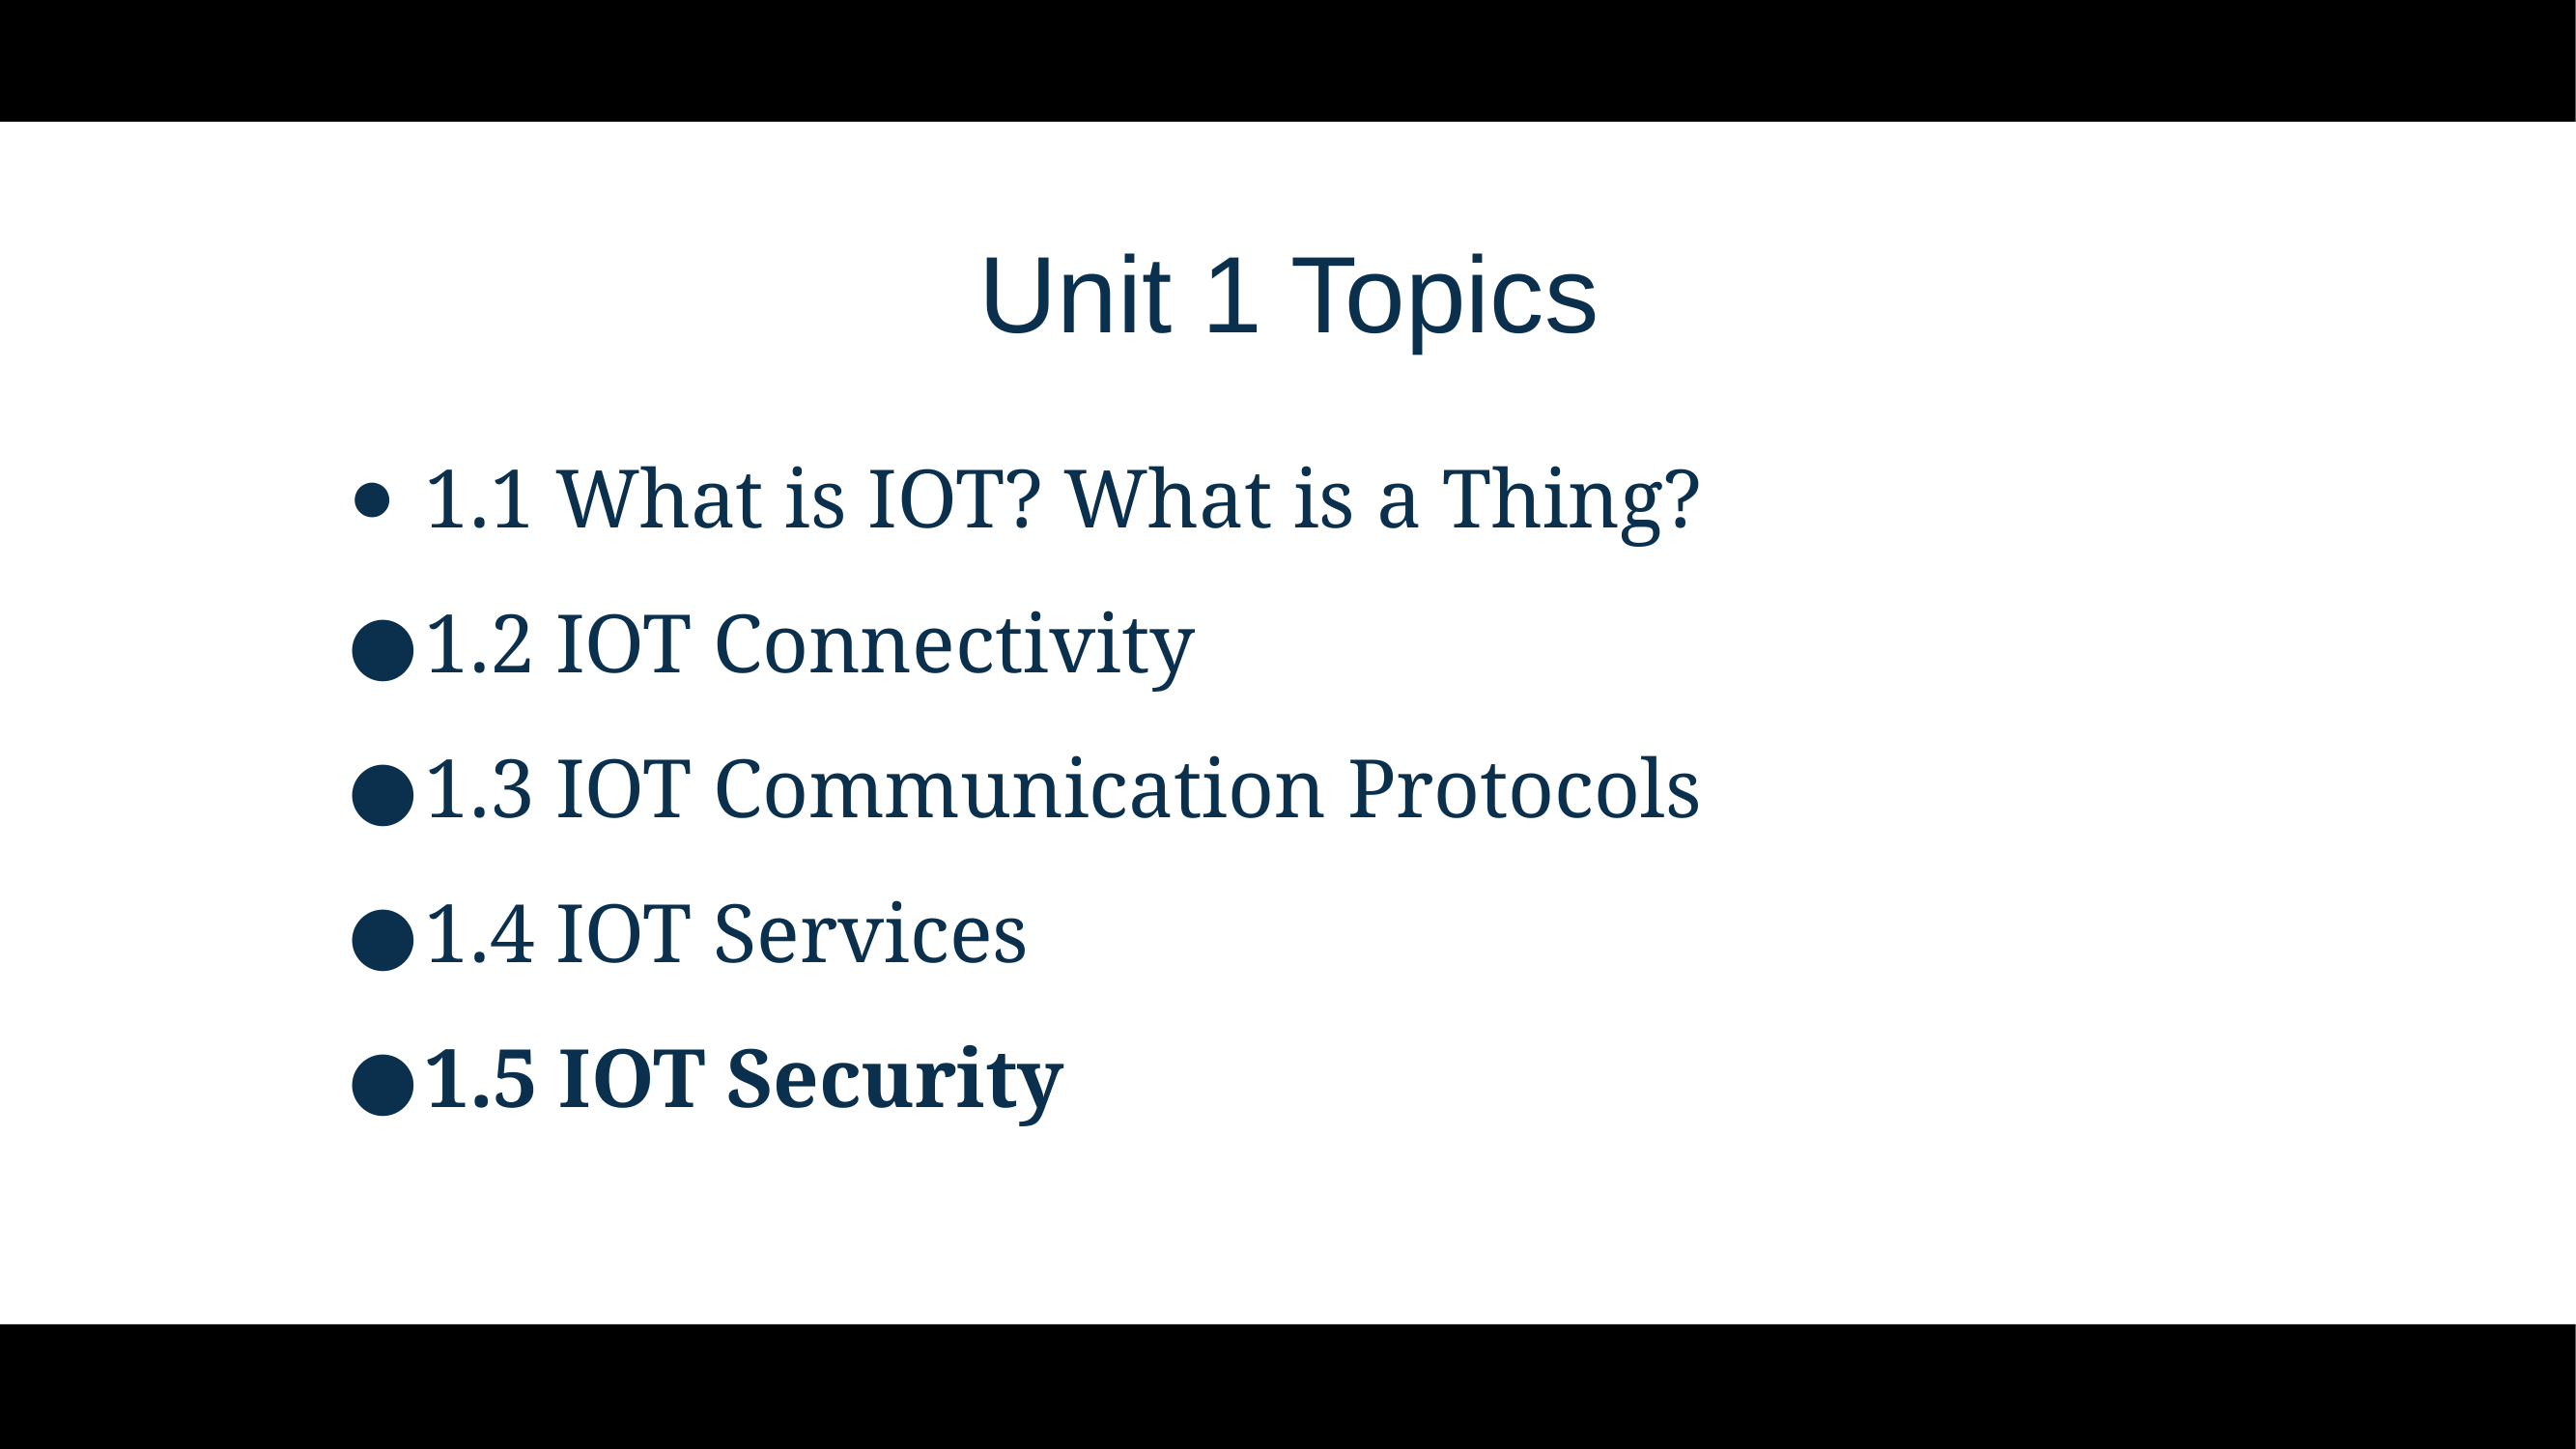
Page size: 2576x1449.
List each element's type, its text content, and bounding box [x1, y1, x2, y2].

text_box 1.1 What is IOT? What is a Thing? 1.2 IOT Connectivity 1.3 IOT Communication Protocols 1.4 IOT Services 1.5 IOT Security [261, 384, 2317, 1289]
title Unit 1 Topics [184, 202, 2393, 370]
